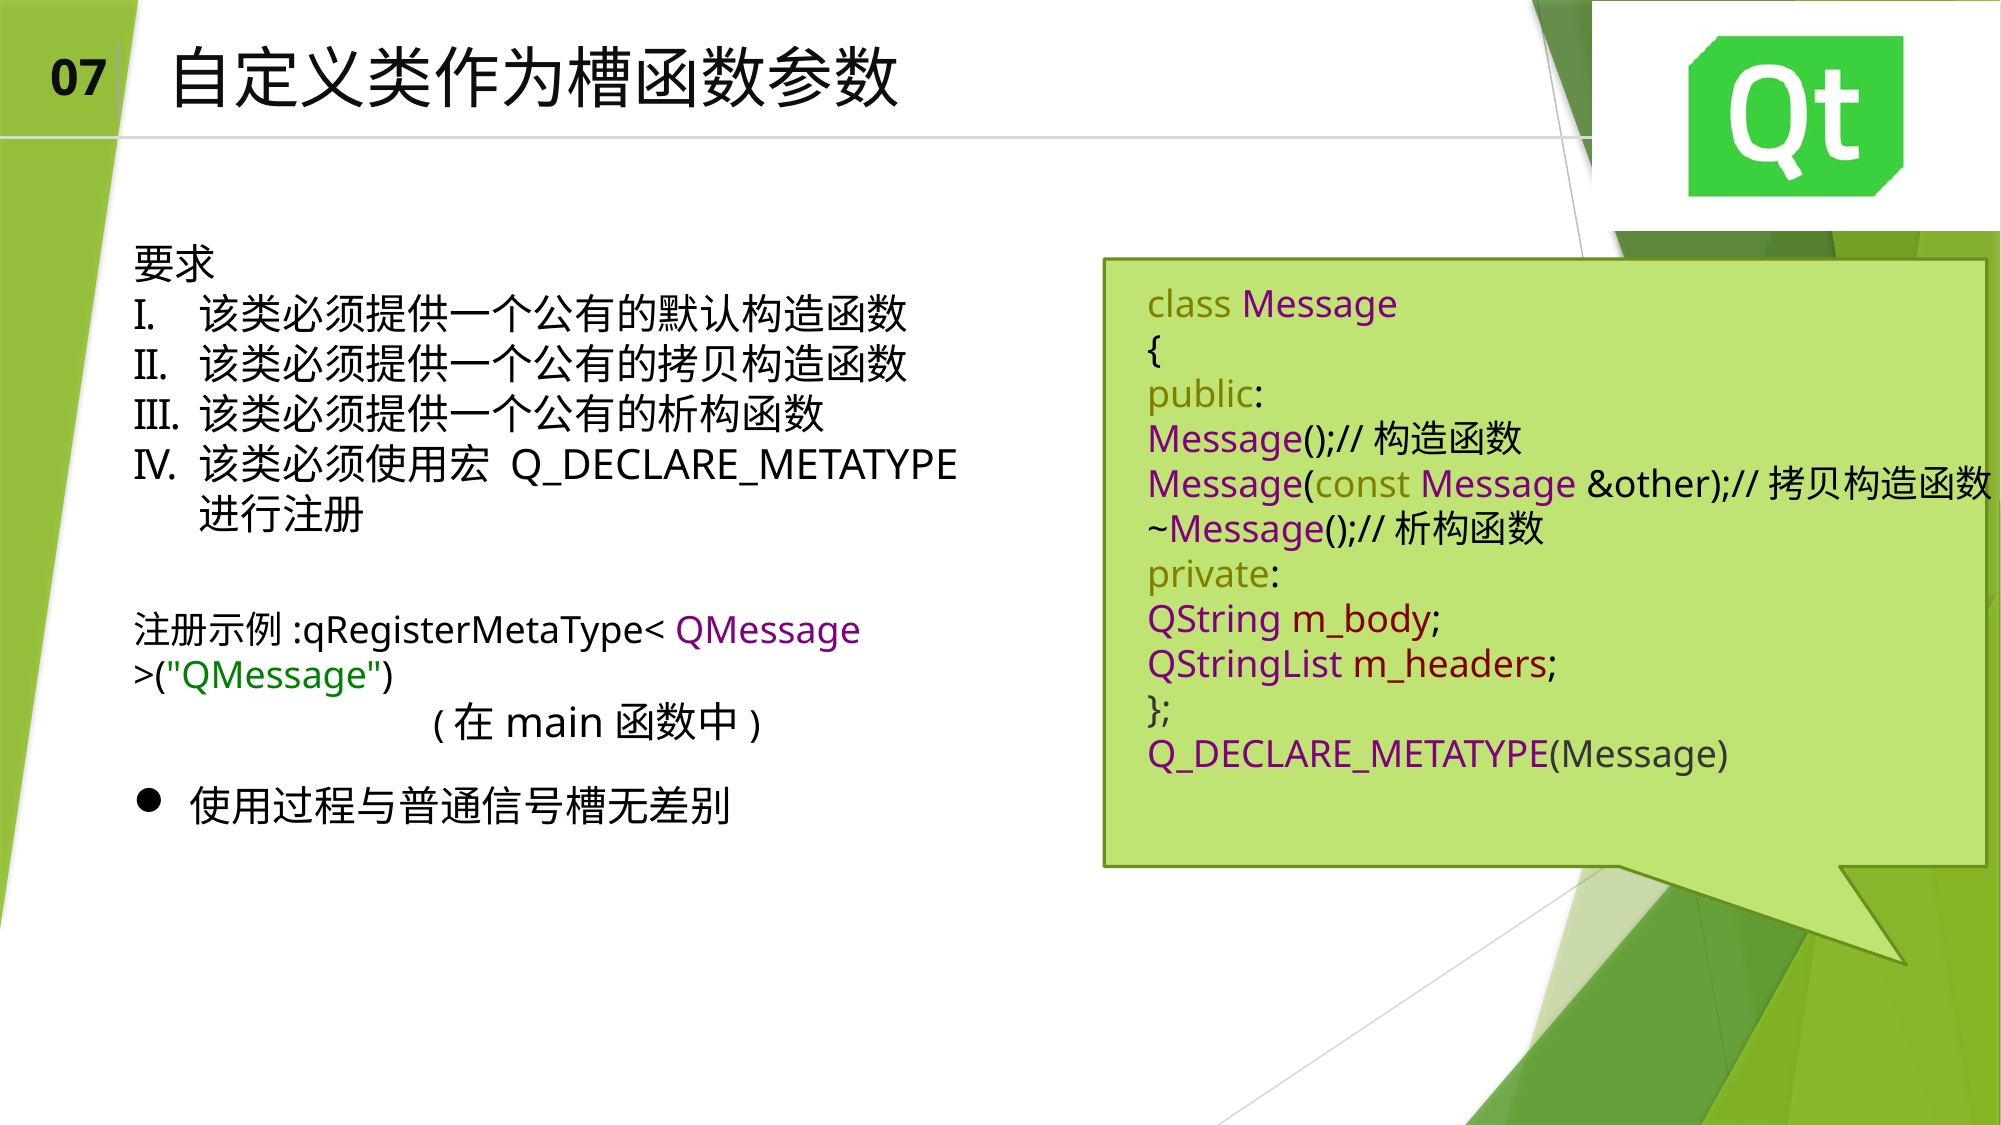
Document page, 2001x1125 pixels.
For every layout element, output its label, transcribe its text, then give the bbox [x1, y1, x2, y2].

text_box 要求 该类必须提供一个公有的默认构造函数 该类必须提供一个公有的拷贝构造函数 该类必须提供一个公有的析构函数 该类必须使用宏 Q_DECLARE_METATYPE 进行注册 [118, 230, 1028, 546]
picture [1591, 1, 2000, 232]
text_box class Message { public: Message();//构造函数 Message(const Message &other);//拷贝构造函数 ~Message();//析构函数 private: QString m_body; QStringList m_headers; }; Q_DECLARE_METATYPE(Message) [1132, 273, 2000, 828]
text_box [1102, 257, 1989, 967]
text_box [34, 37, 139, 117]
text_box 使用过程与普通信号槽无差别 [118, 772, 1045, 838]
text_box 注册示例:qRegisterMetaType< QMessage >("QMessage") (在main函数中) [118, 598, 1119, 799]
